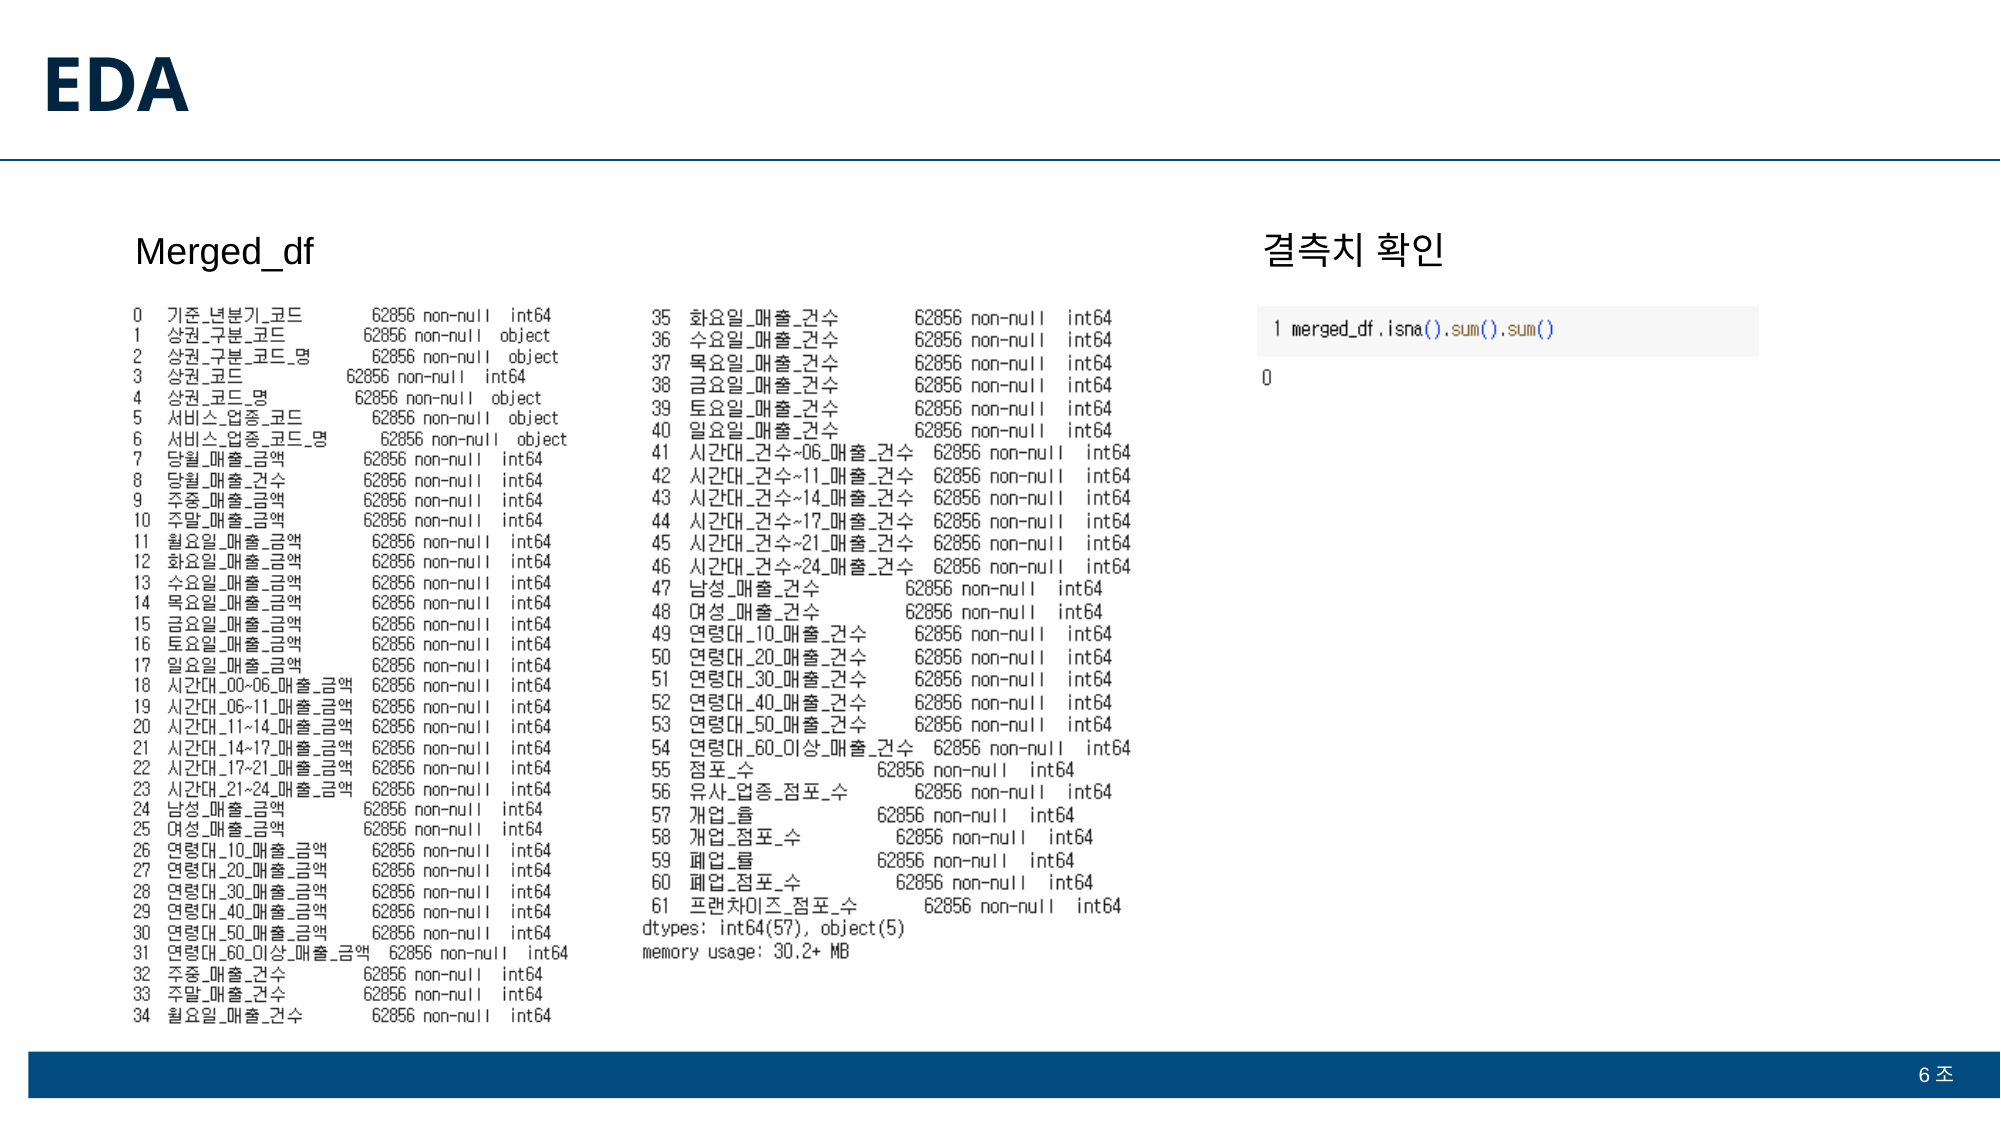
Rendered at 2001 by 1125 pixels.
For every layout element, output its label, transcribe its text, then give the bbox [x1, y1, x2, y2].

text_box 결측치 확인 [1248, 219, 1430, 318]
text_box EDA [26, 28, 480, 134]
picture [1257, 306, 1759, 395]
picture [119, 305, 1176, 1028]
text_box Merged_df [120, 219, 302, 305]
